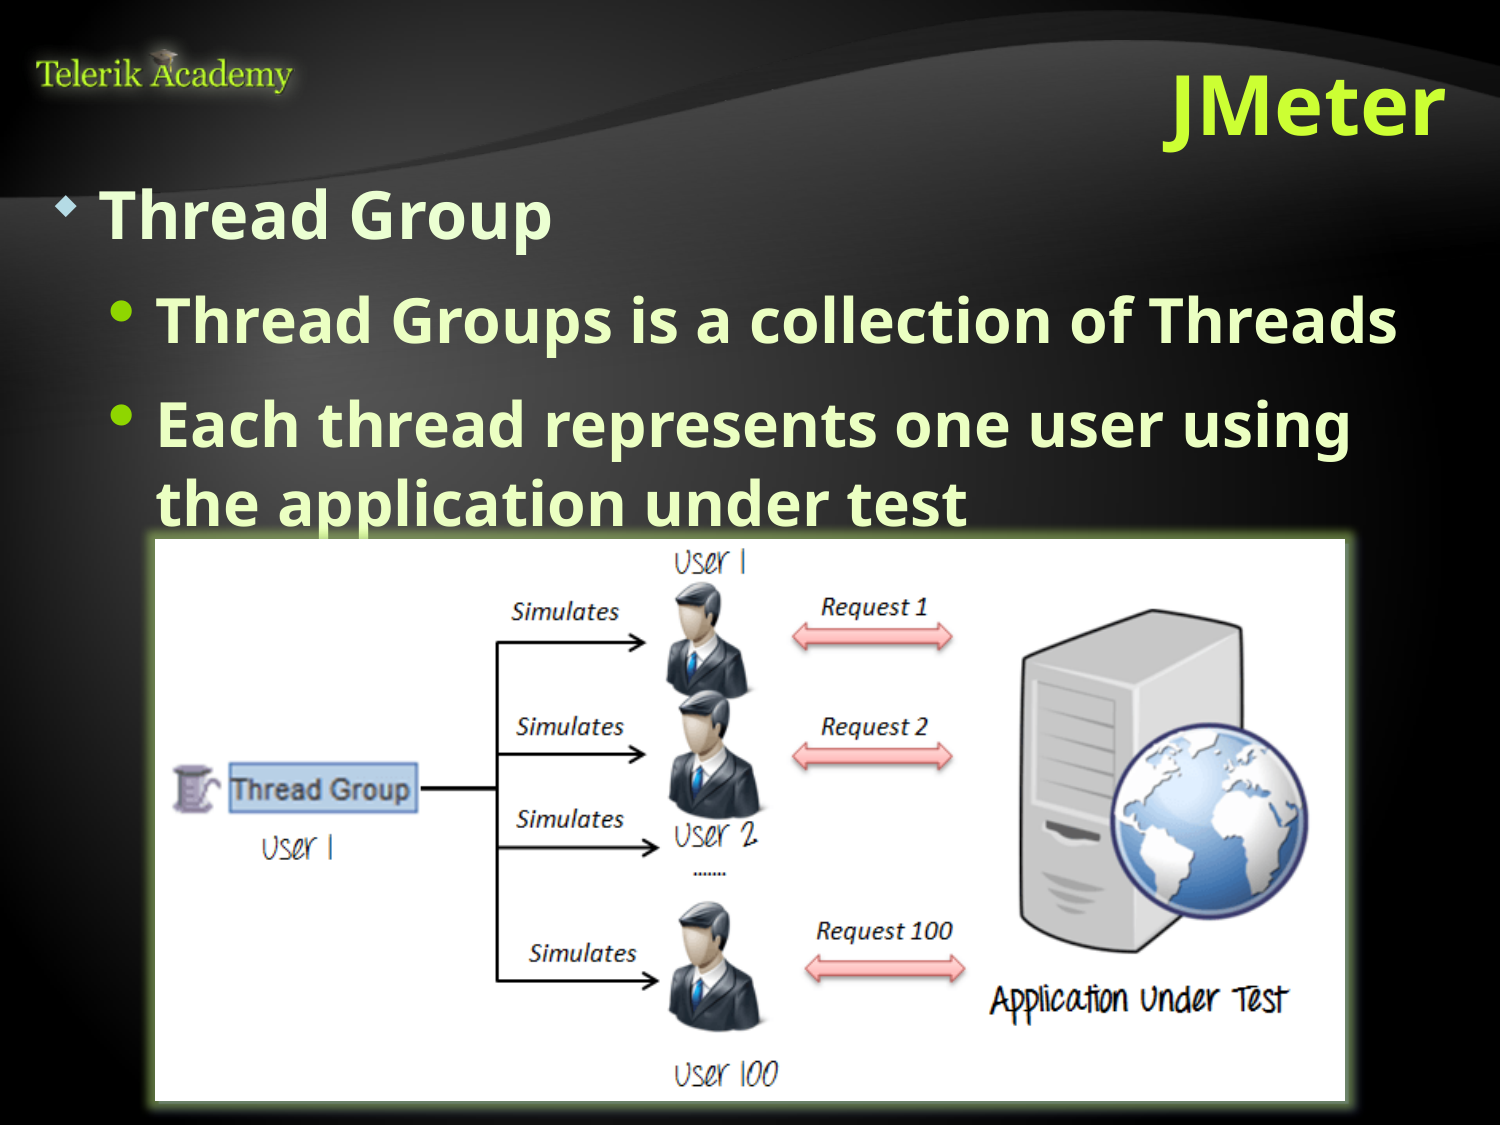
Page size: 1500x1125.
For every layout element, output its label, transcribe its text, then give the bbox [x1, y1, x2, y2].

list Thread Group Thread Groups is a collection of Threads Each thread represents one user using the application under test [37, 161, 1463, 254]
text_box JMeter [300, 35, 1463, 161]
picture [0, 0, 1500, 1125]
